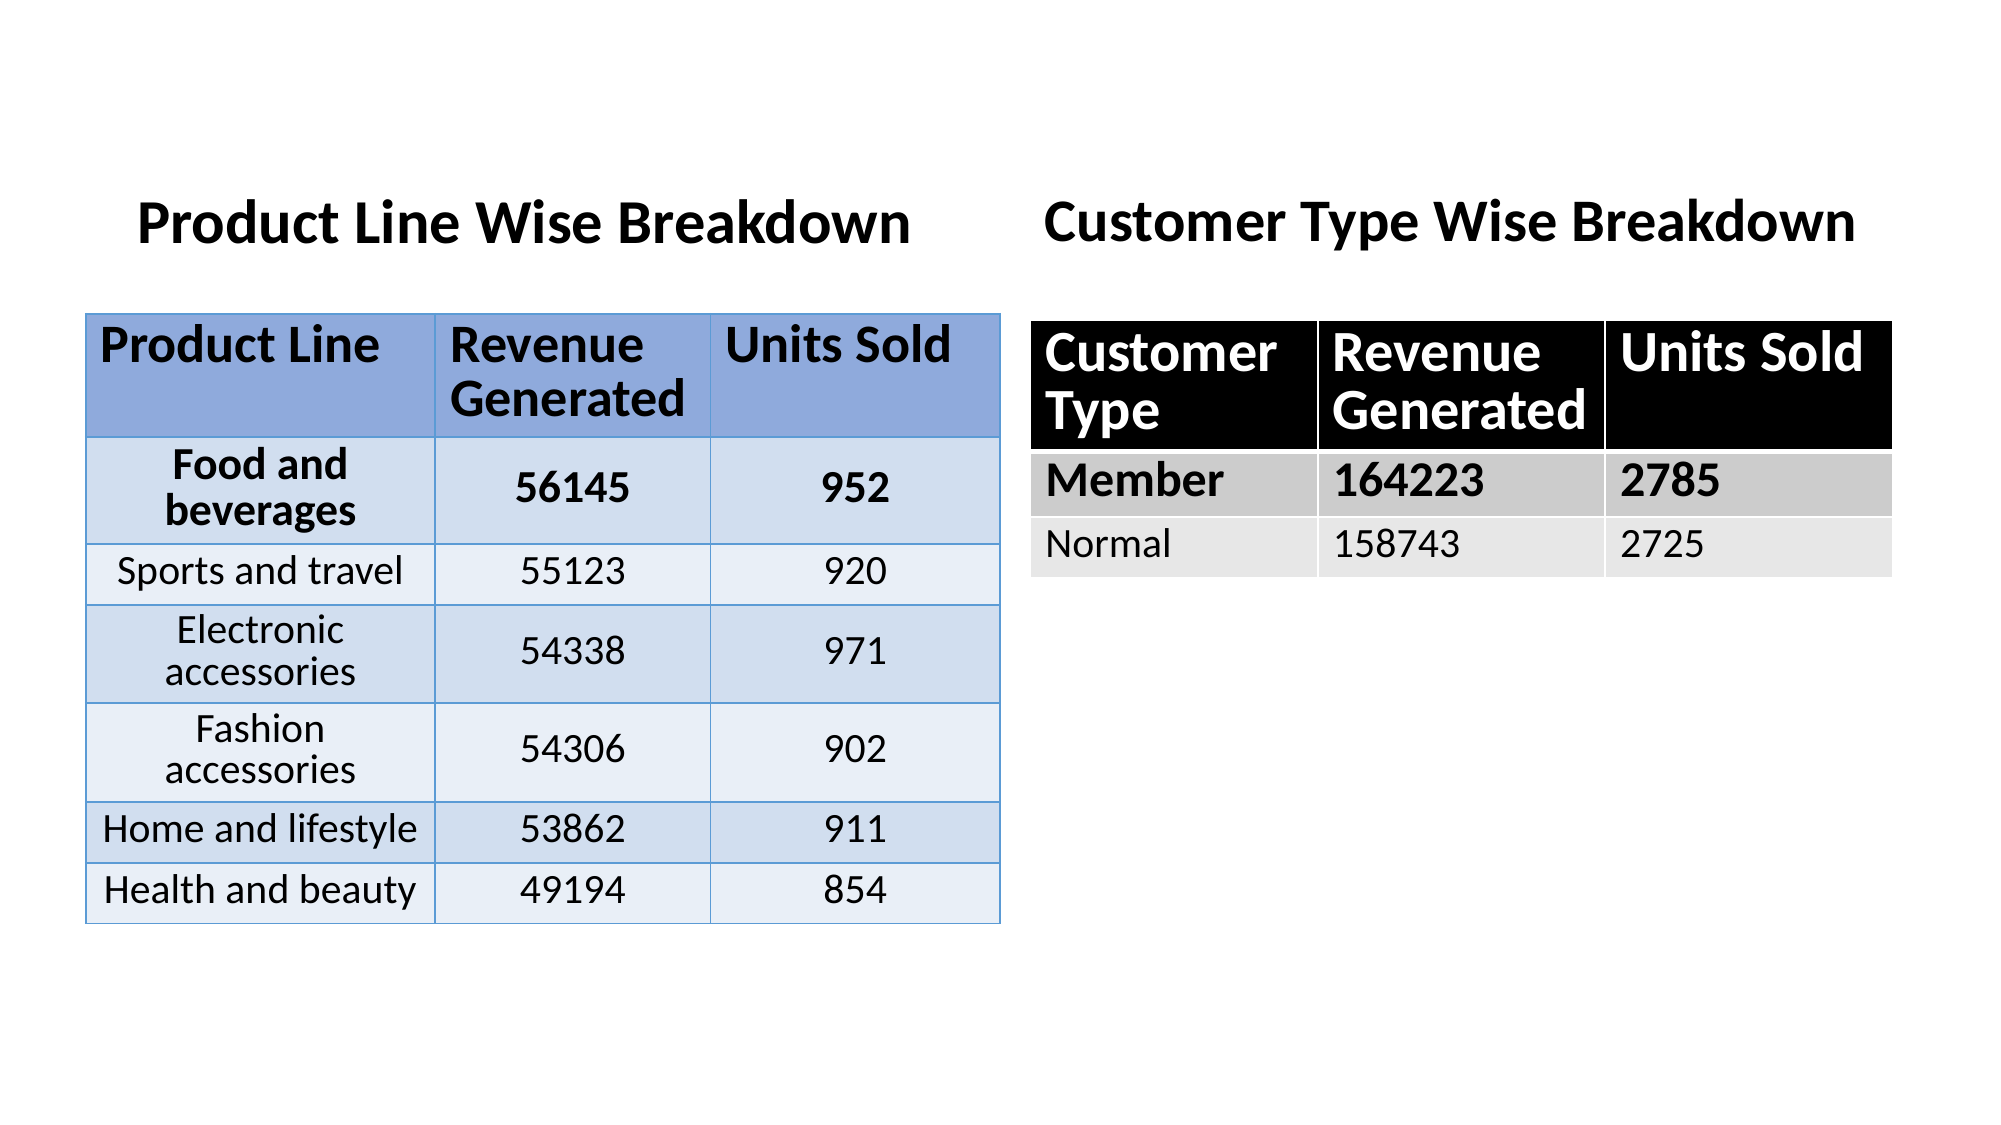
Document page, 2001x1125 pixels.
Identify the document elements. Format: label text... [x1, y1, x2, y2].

table_header Customer Type [1031, 321, 1317, 449]
table_header Units Sold [1606, 321, 1892, 449]
table_cell Electronic accessories [87, 606, 434, 702]
table_cell Food and beverages [87, 438, 434, 543]
table_cell Sports and travel [87, 545, 434, 604]
table_cell 2785 [1606, 454, 1892, 516]
table_cell Home and lifestyle [87, 803, 434, 862]
text_box Customer Type Wise Breakdown [1030, 173, 1893, 261]
table_cell 56145 [436, 438, 710, 543]
table_cell 158743 [1319, 518, 1604, 577]
table_cell 55123 [436, 545, 710, 604]
table_cell 902 [711, 704, 999, 801]
table_cell Fashion accessories [87, 704, 434, 801]
table_cell Normal [1031, 518, 1317, 577]
table_header Product Line [87, 315, 434, 436]
table_cell Member [1031, 454, 1317, 516]
table_cell 952 [711, 438, 999, 543]
table_cell 54338 [436, 606, 710, 702]
table_cell 2725 [1606, 518, 1892, 577]
table_cell 971 [711, 606, 999, 702]
table_header Revenue Generated [1319, 321, 1604, 449]
table_cell 911 [711, 803, 999, 862]
table_header Units Sold [711, 315, 999, 436]
table_cell 54306 [436, 704, 710, 801]
table_header Revenue Generated [436, 315, 710, 436]
table_cell 854 [711, 864, 999, 923]
table_cell Health and beauty [87, 864, 434, 923]
text_box Product Line Wise Breakdown [107, 173, 943, 263]
table_cell 49194 [436, 864, 710, 923]
table_cell 920 [711, 545, 999, 604]
table_cell 164223 [1319, 454, 1604, 516]
table_cell 53862 [436, 803, 710, 862]
